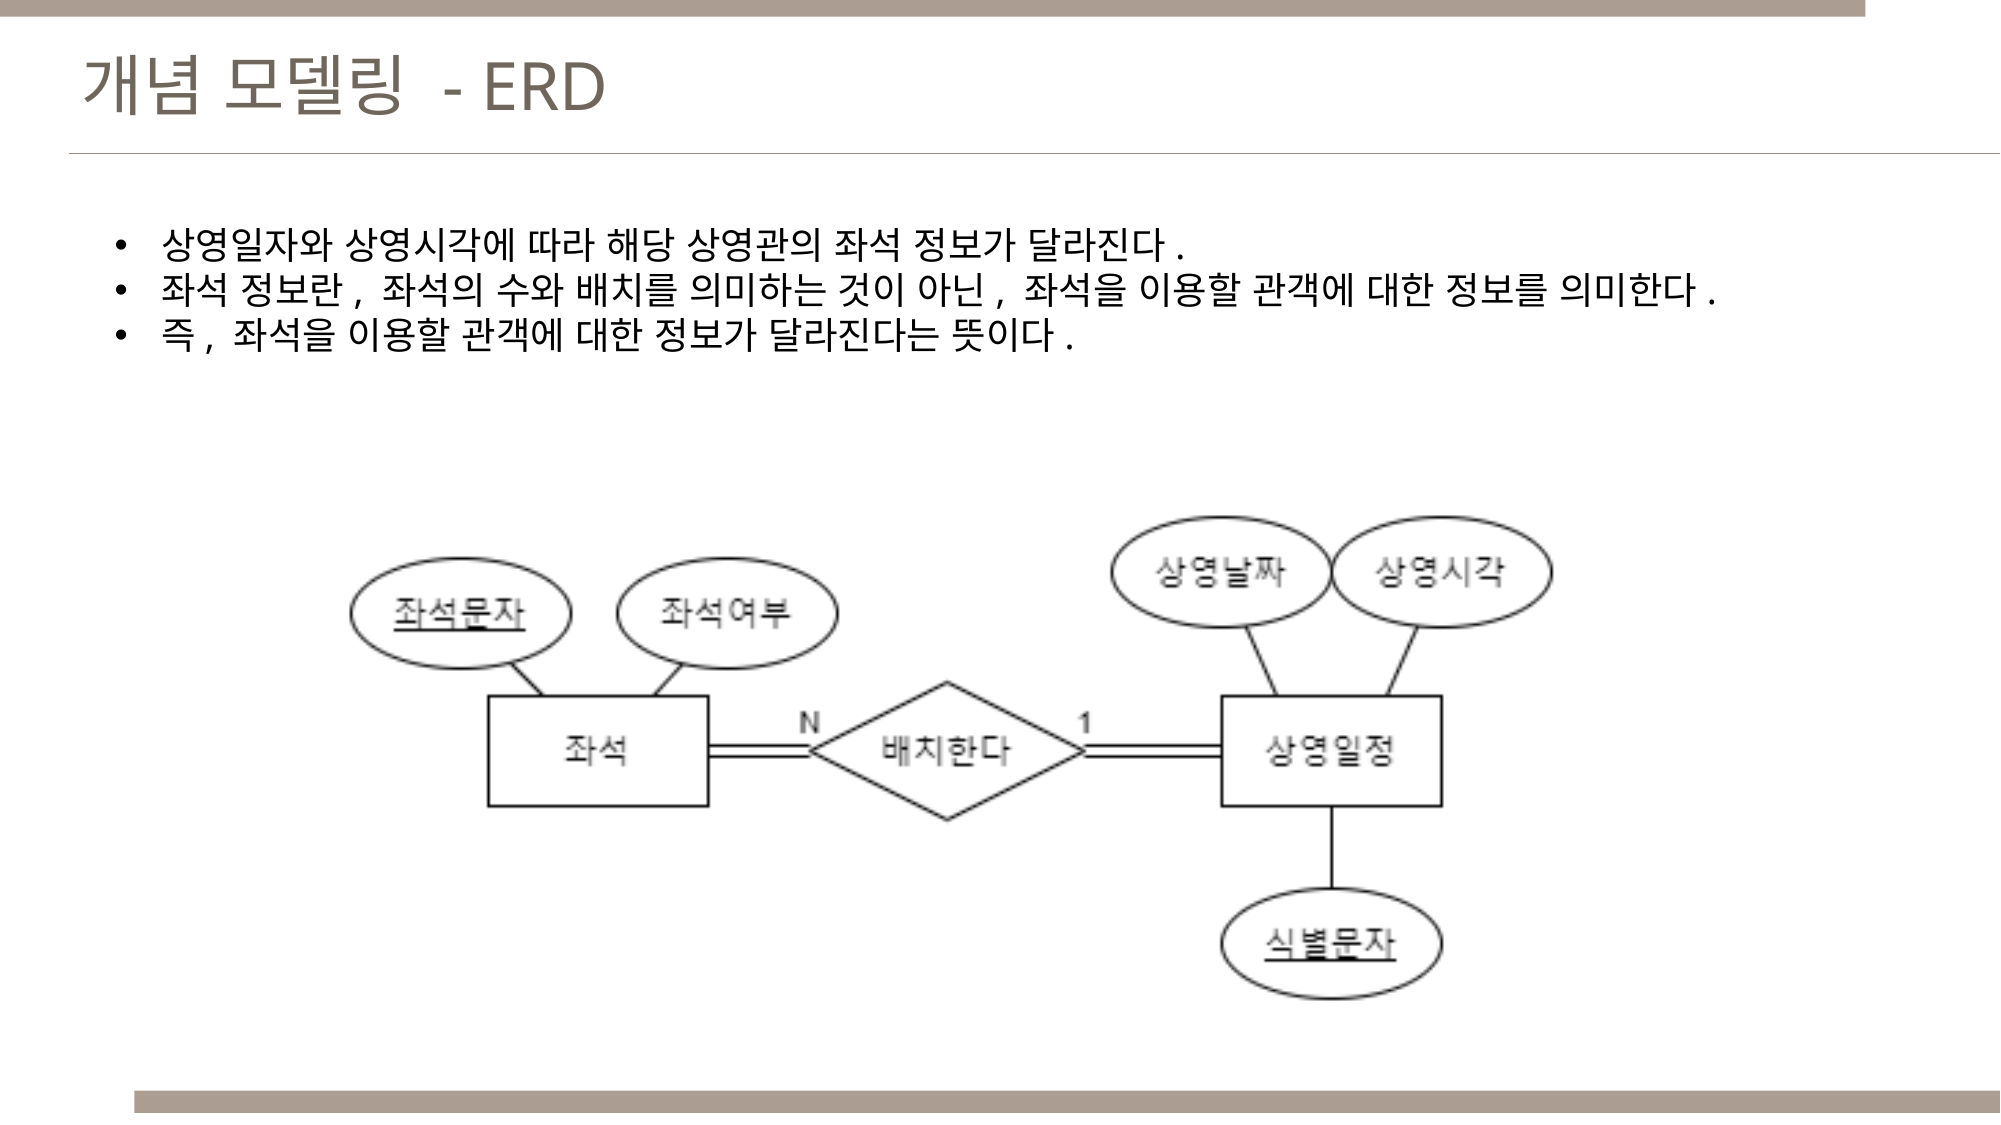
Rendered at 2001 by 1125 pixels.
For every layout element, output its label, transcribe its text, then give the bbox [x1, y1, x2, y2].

text_box 상영일자와 상영시각에 따라 해당 상영관의 좌석 정보가 달라진다. 좌석 정보란, 좌석의 수와 배치를 의미하는 것이 아닌, 좌석을 이용할 관객에 대한 정보를 의미한다. 즉, 좌석을 이용할 관객에 대한 정보가 달라진다는 뜻이다. [99, 214, 1902, 365]
text_box [133, 1090, 2000, 1114]
text_box 개념 모델링 - ERD [67, 36, 776, 132]
picture [303, 470, 1562, 1012]
text_box [0, 0, 1866, 18]
